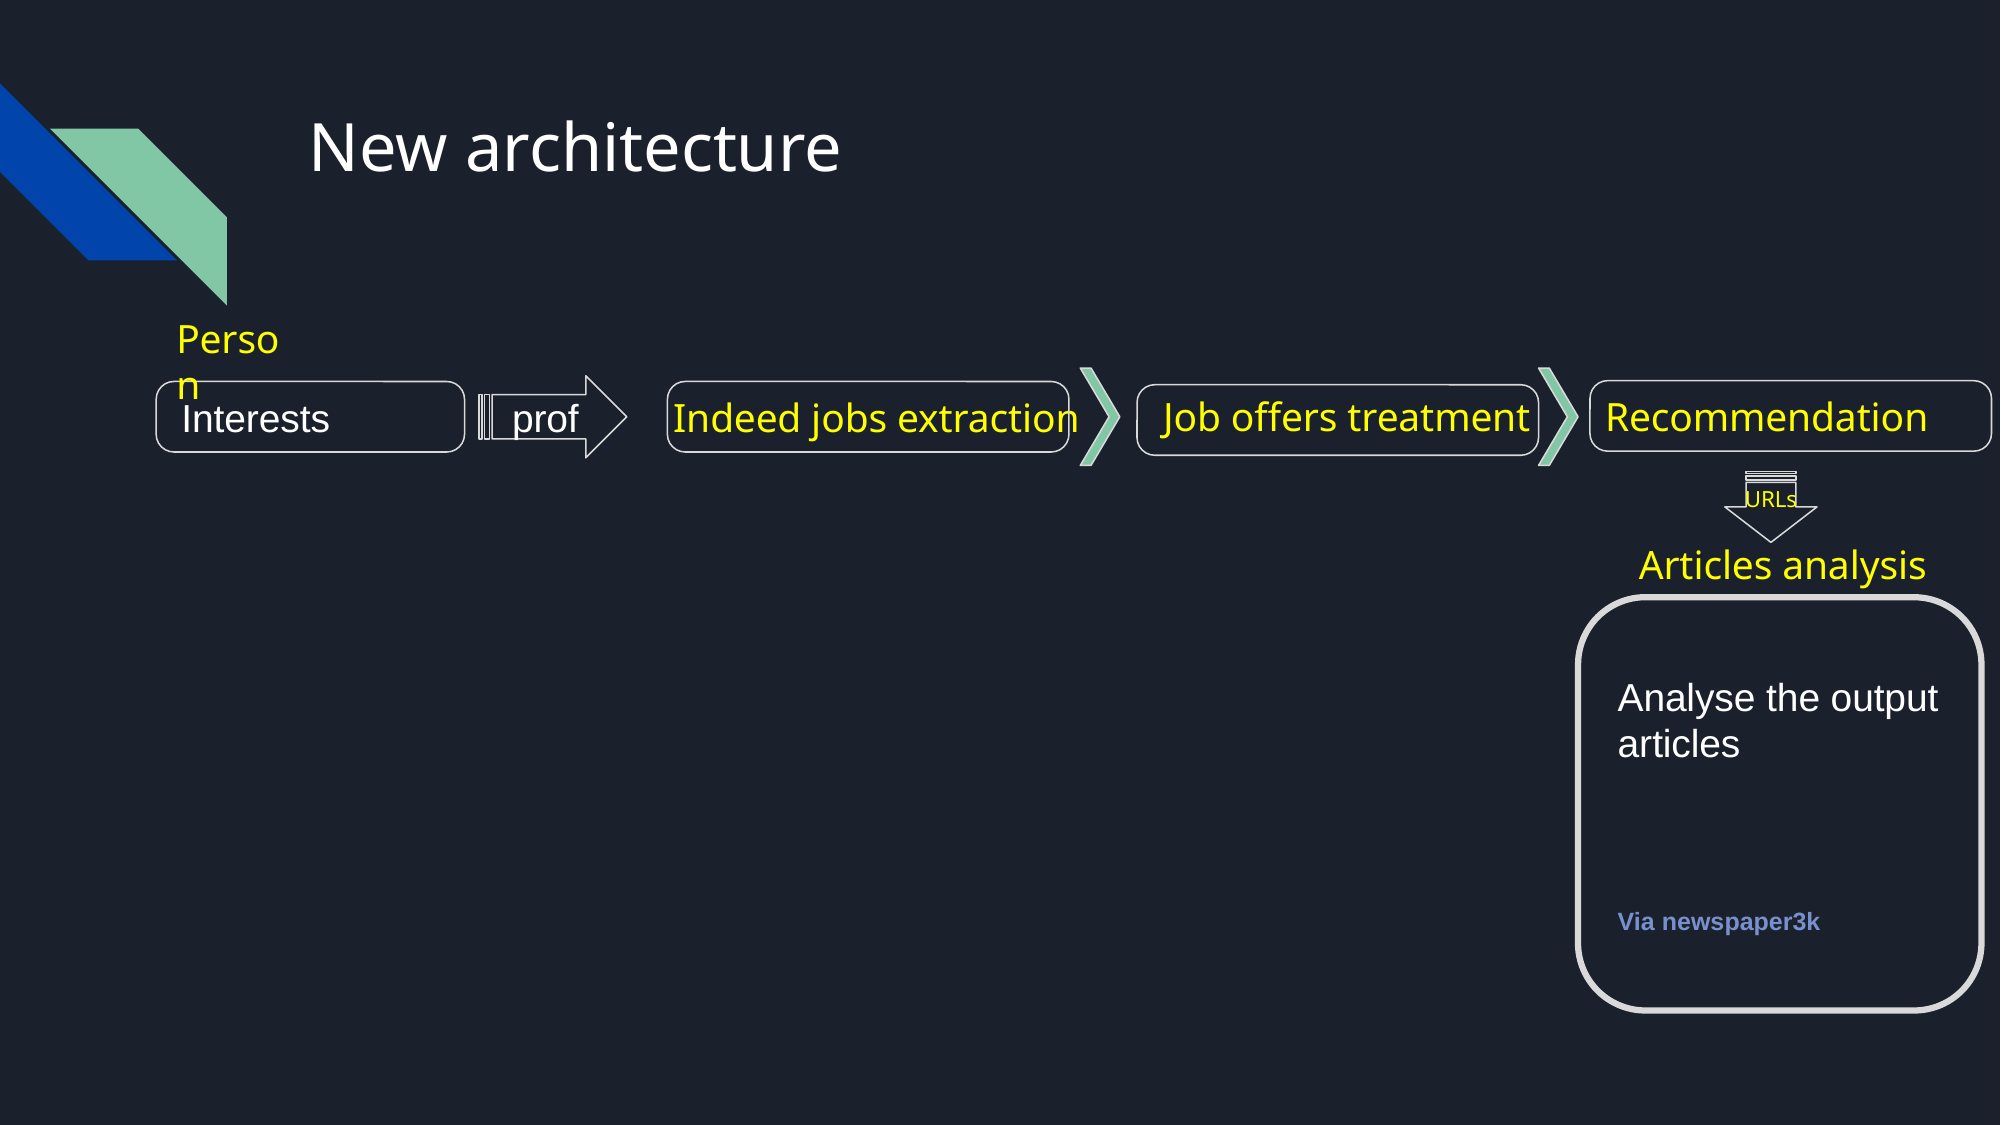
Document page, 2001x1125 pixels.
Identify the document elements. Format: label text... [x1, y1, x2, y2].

text_box [667, 381, 1069, 453]
text_box prof [492, 375, 627, 458]
text_box prof [484, 394, 490, 439]
text_box [1136, 384, 1539, 456]
text_box [1589, 380, 1992, 452]
text_box Indeed jobs extraction [653, 374, 1117, 485]
text_box URLs [1724, 465, 2000, 576]
text_box Recommendation [1585, 372, 2000, 483]
text_box Analyse the output articles Via newspaper3k [1578, 603, 1982, 1011]
text_box Interests [156, 381, 465, 453]
text_box Job offers treatment [1143, 372, 1585, 483]
text_box [1538, 368, 1579, 466]
text_box [1080, 368, 1120, 466]
text_box Articles analysis [1618, 520, 2000, 631]
text_box Person [156, 294, 321, 405]
title New architecture [288, 84, 1829, 285]
